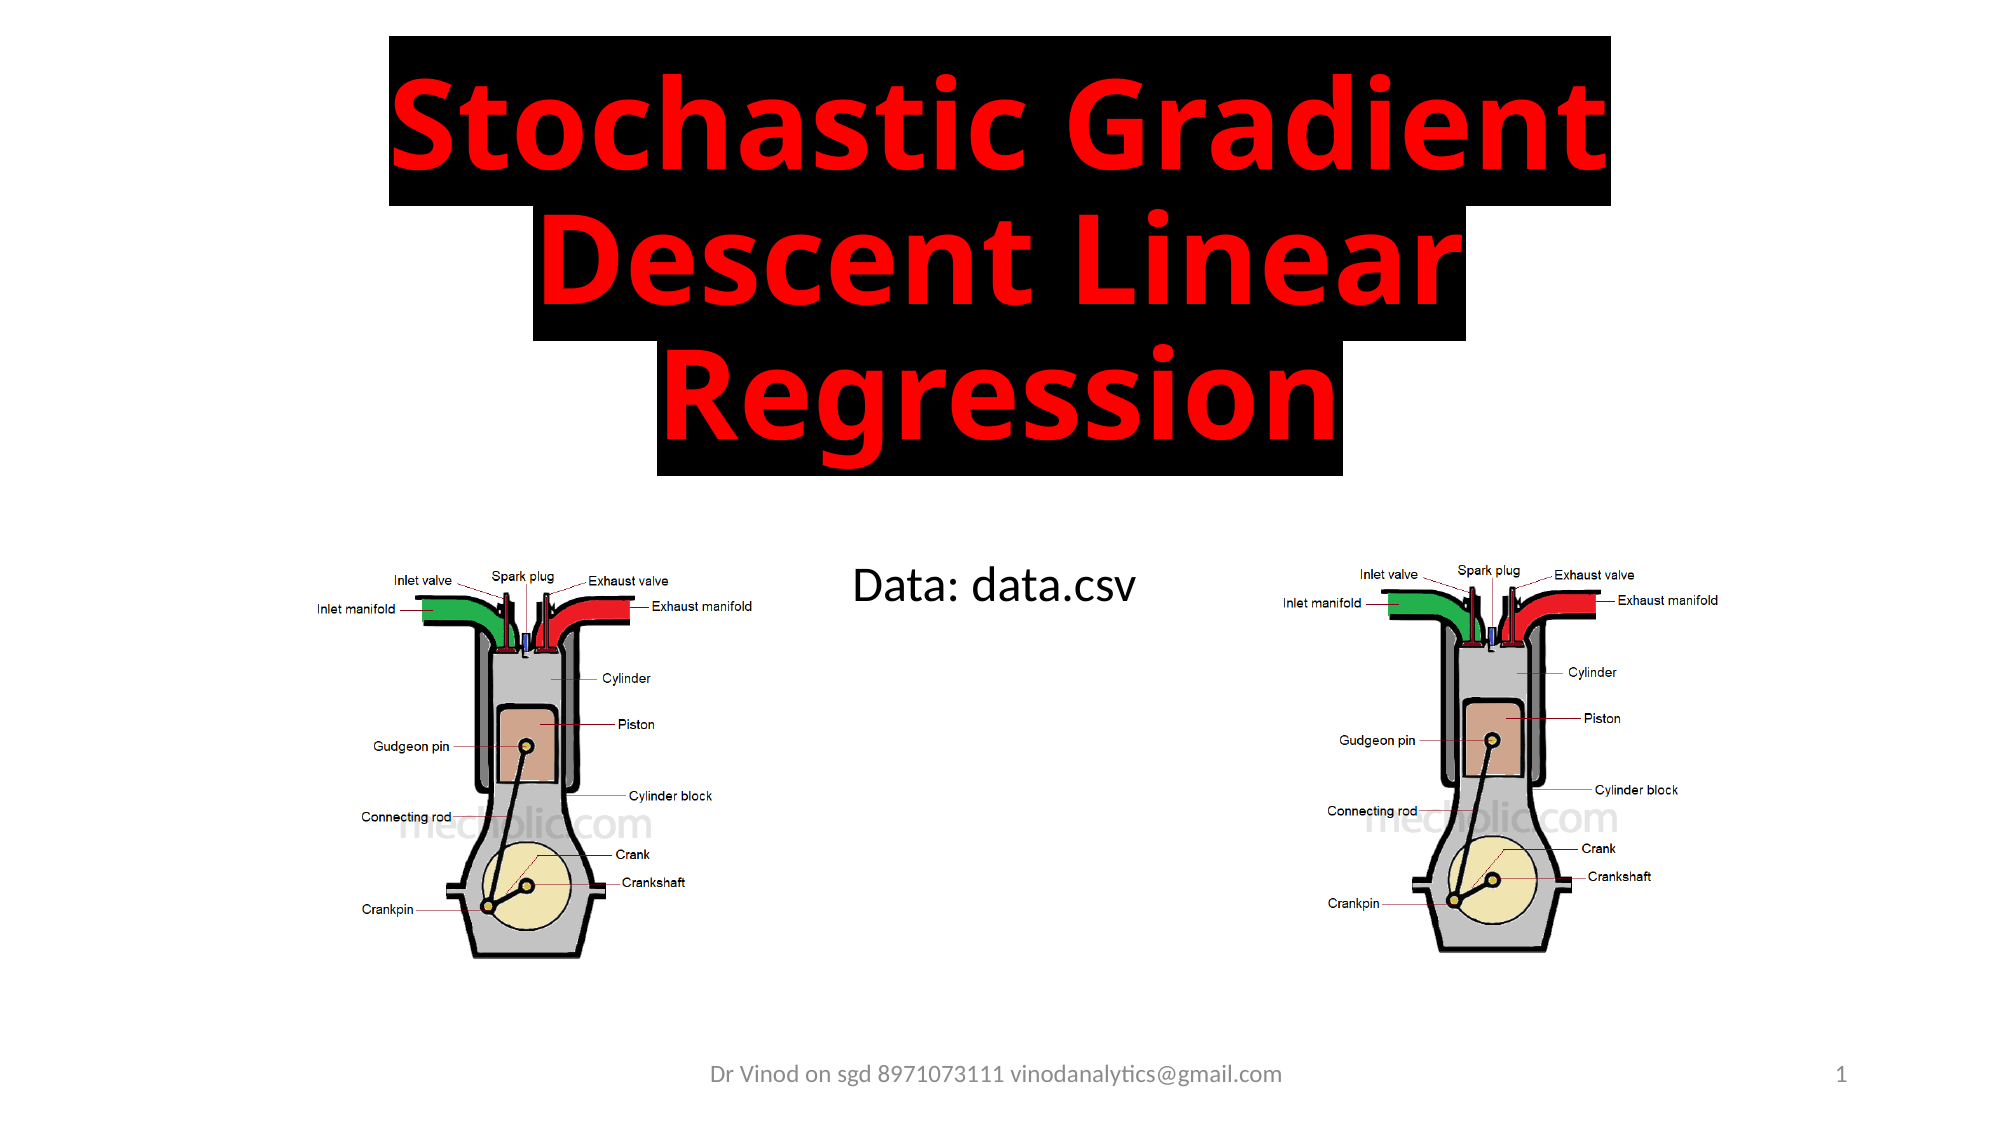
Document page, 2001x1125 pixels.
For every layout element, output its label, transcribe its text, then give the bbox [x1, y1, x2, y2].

subtitle Data: data.csv [249, 551, 1750, 674]
picture [311, 565, 761, 964]
footer Dr Vinod on sgd 8971073111 vinodanalytics@gmail.com [662, 1042, 1338, 1103]
picture [1277, 559, 1727, 958]
title Stochastic Gradient Descent Linear Regression [249, 160, 1750, 475]
slide_number 1 [1412, 1042, 1863, 1103]
